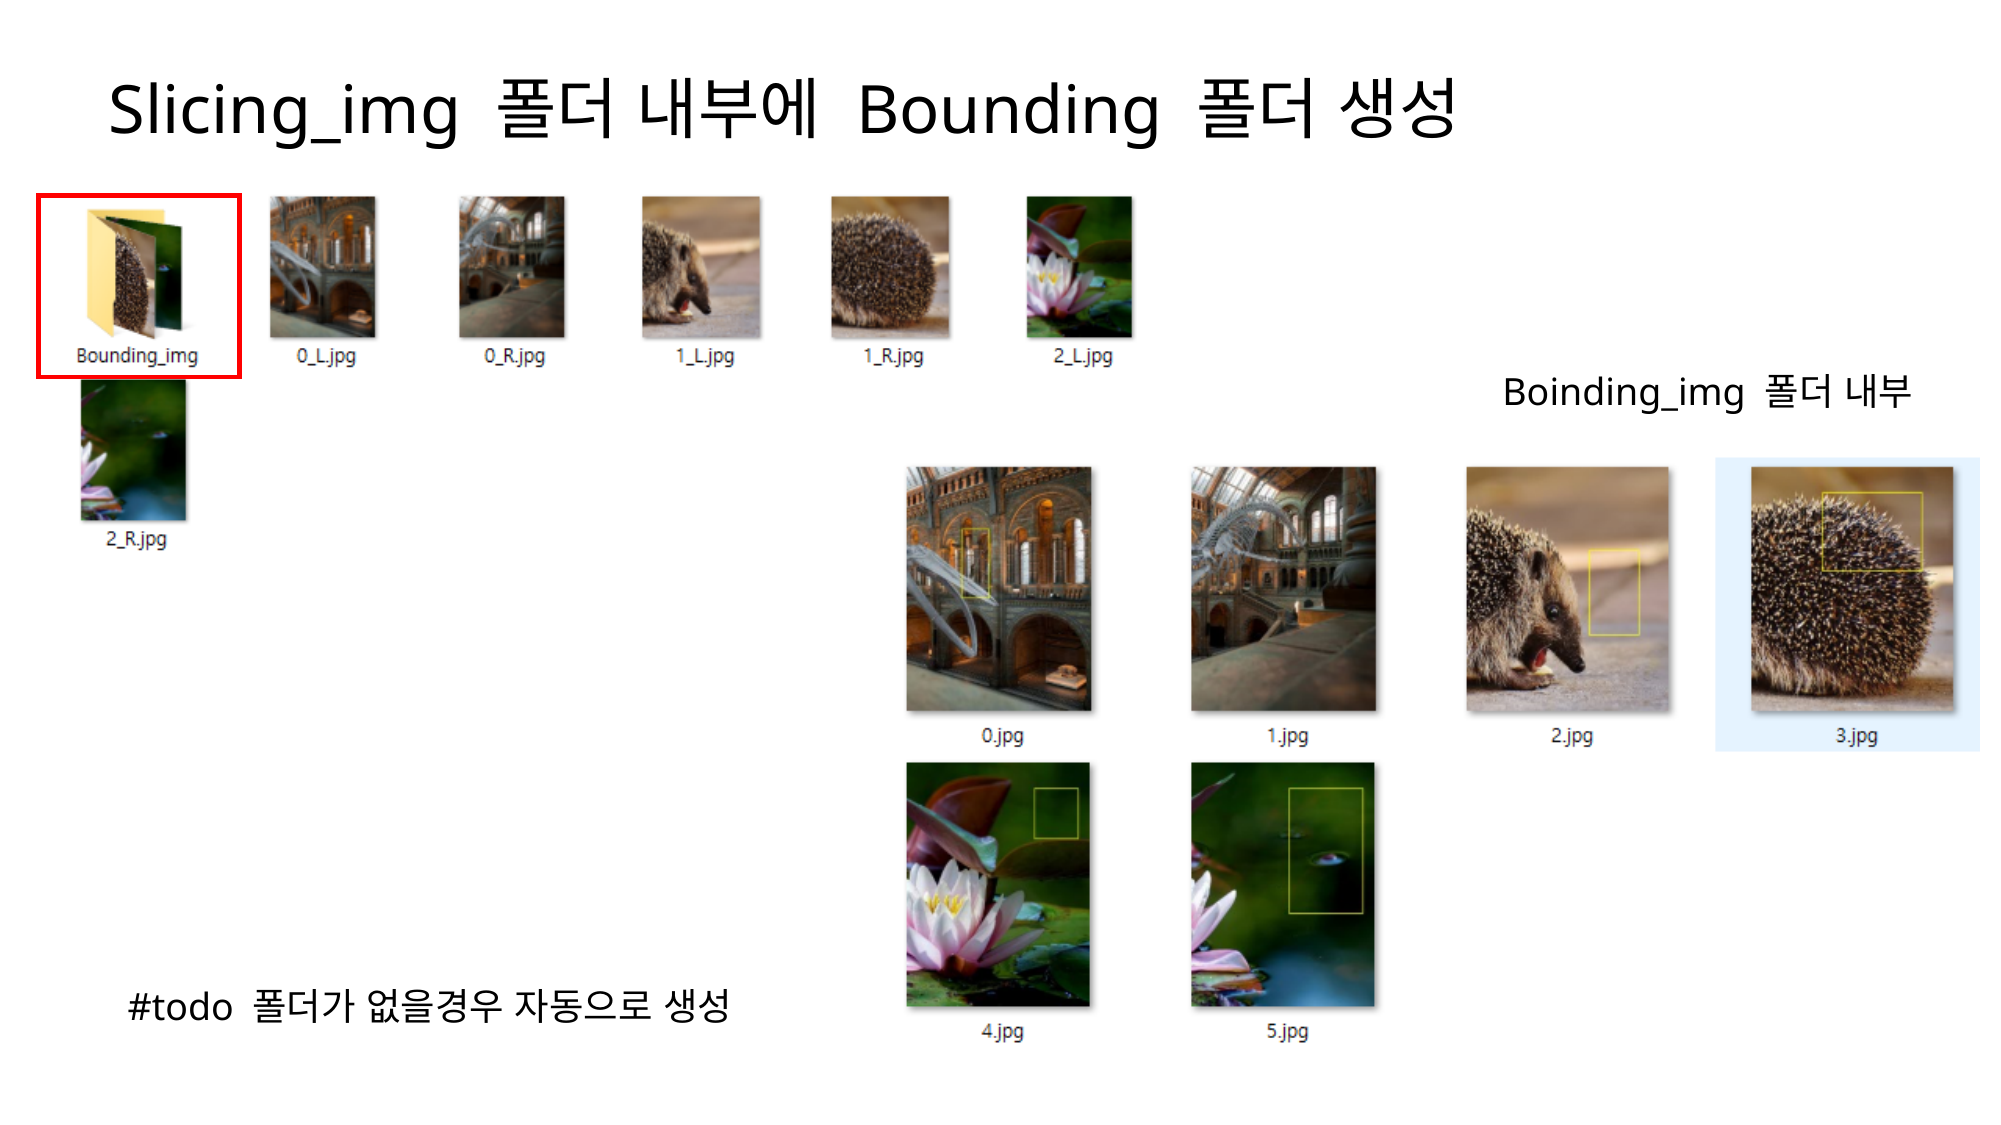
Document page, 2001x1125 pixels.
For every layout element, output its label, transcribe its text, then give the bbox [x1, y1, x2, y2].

text_box #todo 폴더가 없을경우 자동으로 생성 [112, 975, 860, 1036]
text_box [38, 194, 50, 378]
text_box Slicing_img 폴더 내부에 Bounding 폴더 생성 [93, 59, 1907, 165]
picture [50, 178, 1980, 1099]
text_box Boinding_img 폴더 내부 [1487, 360, 1950, 421]
